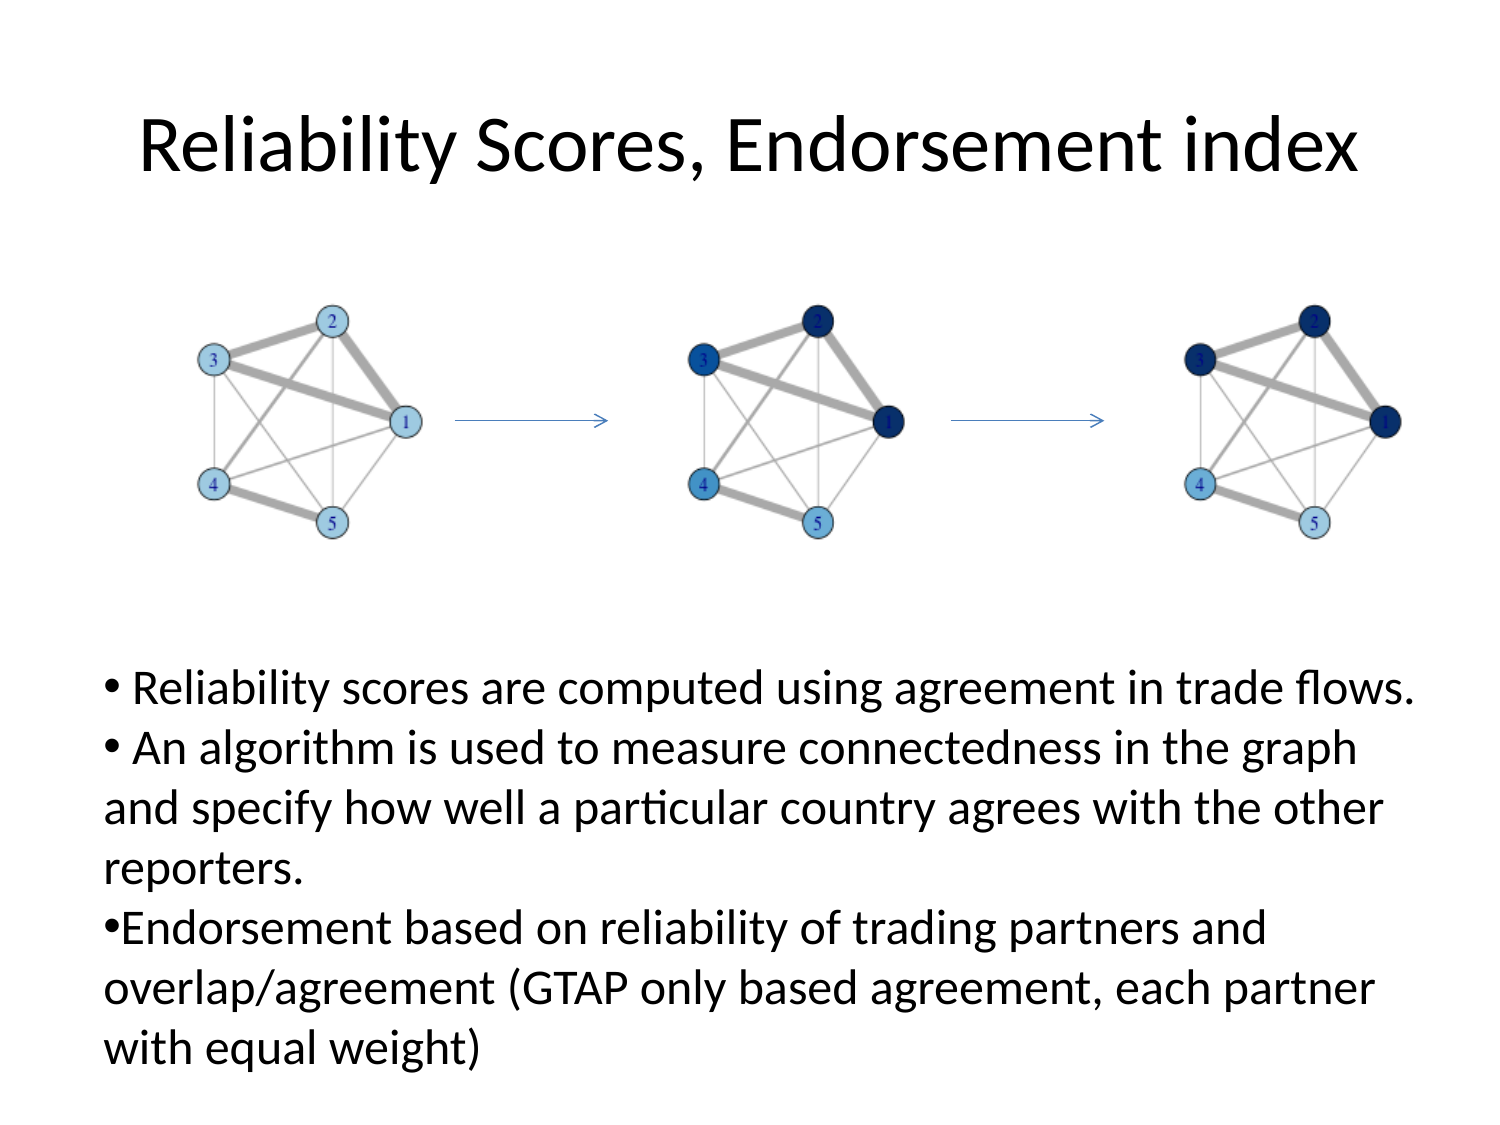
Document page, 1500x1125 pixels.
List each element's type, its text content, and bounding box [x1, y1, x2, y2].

picture [548, 207, 983, 659]
picture [52, 207, 504, 659]
text_box Reliability scores are computed using agreement in trade flows. An algorithm is used to measure connectedness in the graph and specify how well a particular country agrees with the other reporters. Endorsement based on reliability of trading partners and overlap/agreement (GTAP only based agreement, each partner with equal weight) [88, 647, 1436, 1083]
title Reliability Scores, Endorsement index [75, 45, 1425, 233]
picture [1045, 207, 1481, 659]
